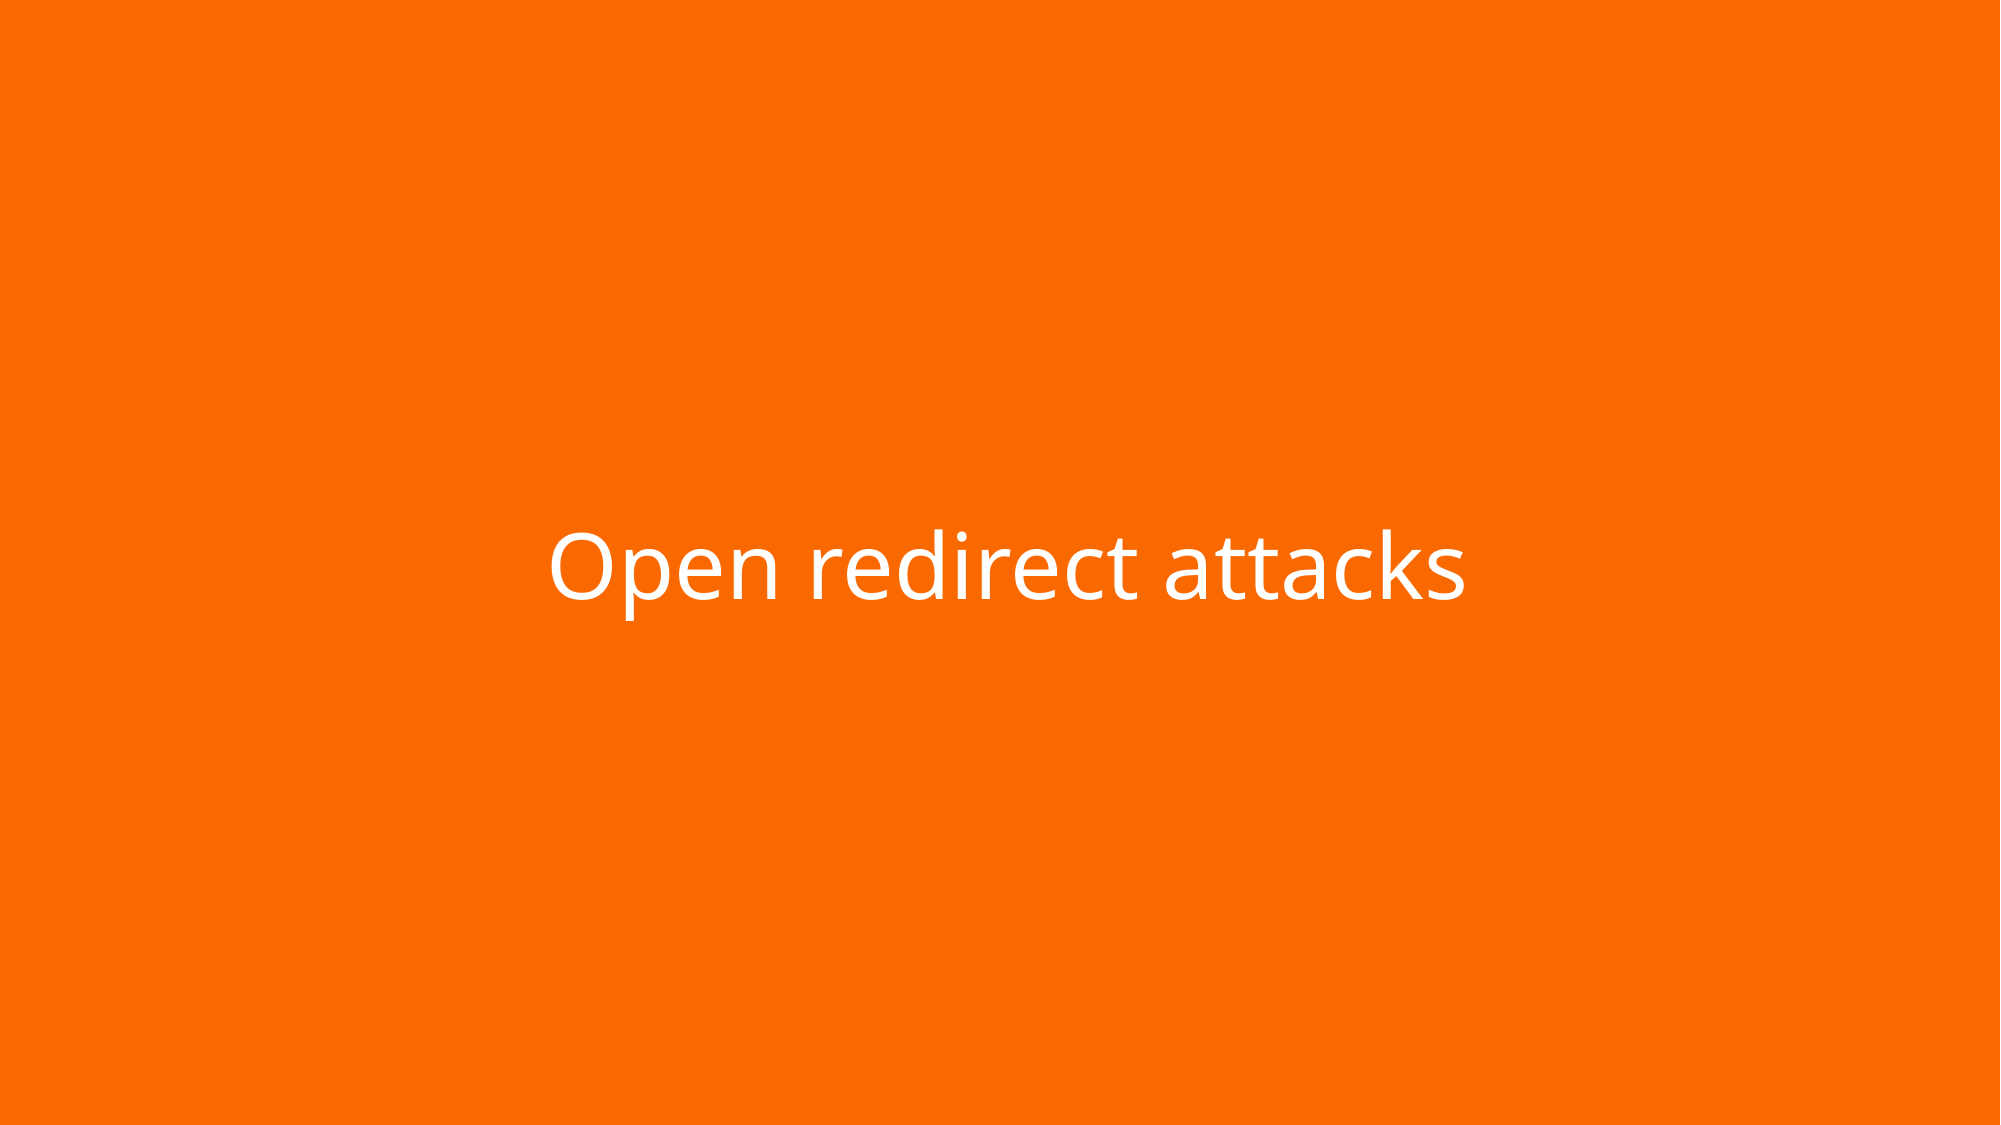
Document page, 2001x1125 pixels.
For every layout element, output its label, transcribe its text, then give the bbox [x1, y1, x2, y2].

title Open redirect attacks [108, 468, 1909, 657]
